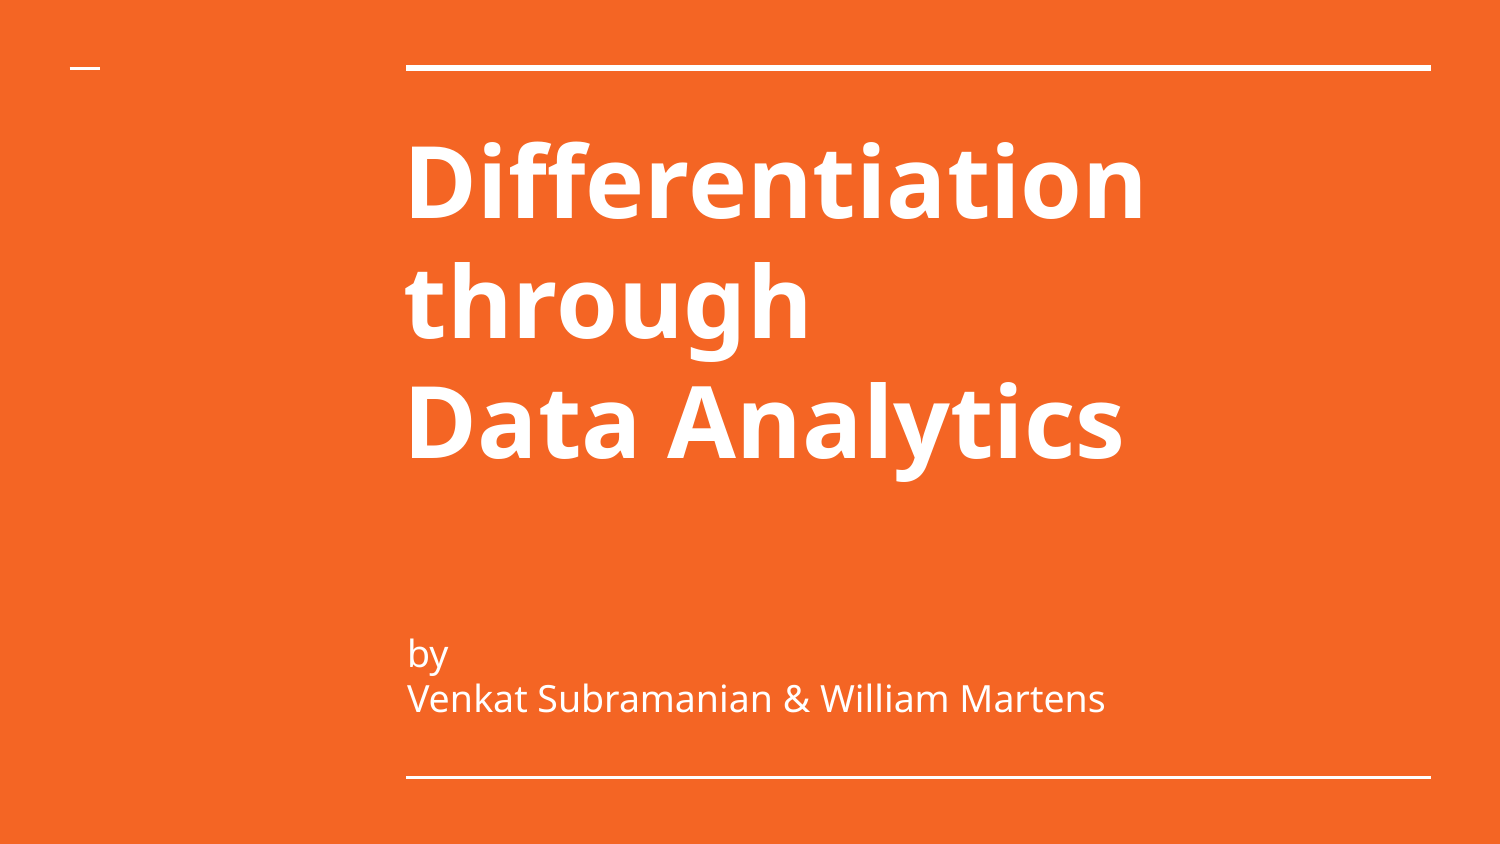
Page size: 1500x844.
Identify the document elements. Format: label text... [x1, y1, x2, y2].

subtitle by Venkat Subramanian & William Martens [392, 531, 1431, 735]
title Differentiation through Data Analytics [389, 103, 1467, 513]
